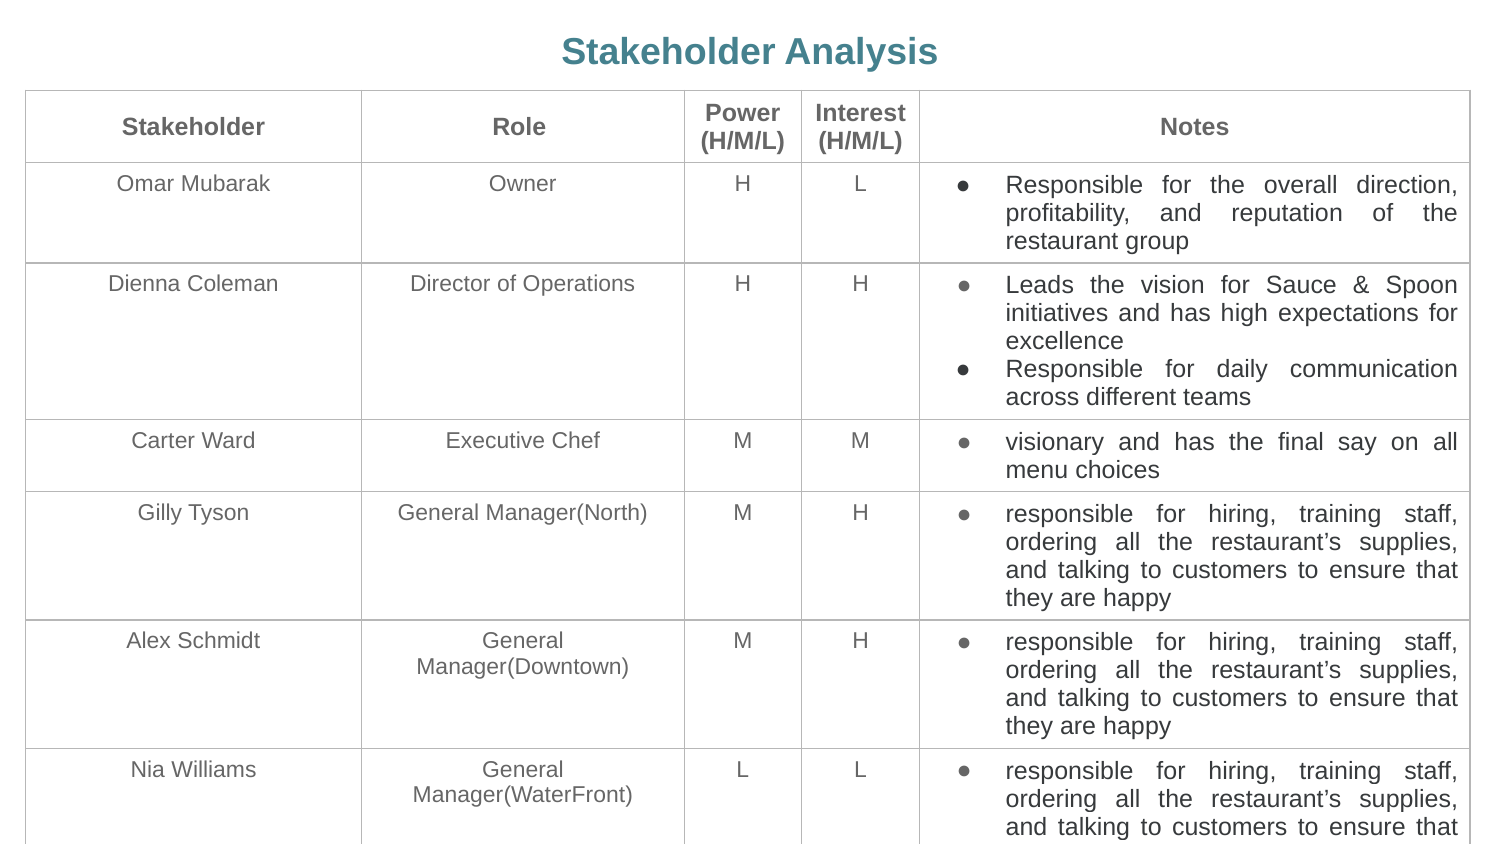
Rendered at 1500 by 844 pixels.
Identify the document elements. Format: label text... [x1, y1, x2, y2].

table_cell Responsible for the overall direction, profitability, and reputation of the restaurant group [920, 163, 1469, 262]
table_cell Carter Ward [26, 420, 361, 491]
table_cell Leads the vision for Sauce & Spoon initiatives and has high expectations for excellence Responsible for daily communication across different teams [920, 264, 1469, 419]
table_cell Nia Williams [26, 749, 361, 844]
table_cell Gilly Tyson [26, 492, 361, 619]
table_cell H [685, 163, 801, 262]
table_cell M [802, 420, 919, 491]
table_cell General Manager(WaterFront) [362, 749, 684, 844]
table_cell Executive Chef [362, 420, 684, 491]
table_cell responsible for hiring, training staff, ordering all the restaurant’s supplies, and talking to customers to ensure that they are happy [920, 749, 1469, 844]
table_cell Dienna Coleman [26, 264, 361, 419]
table_cell H [685, 264, 801, 419]
table_cell General Manager(Downtown) [362, 621, 684, 748]
table_cell H [802, 492, 919, 619]
table_header Stakeholder [26, 91, 361, 162]
table_cell Alex Schmidt [26, 621, 361, 748]
table_cell Owner [362, 163, 684, 262]
table_cell responsible for hiring, training staff, ordering all the restaurant’s supplies, and talking to customers to ensure that they are happy [920, 621, 1469, 748]
table_cell Omar Mubarak [26, 163, 361, 262]
table_cell M [685, 621, 801, 748]
table_cell M [685, 420, 801, 491]
table_cell L [802, 749, 919, 844]
table_cell General Manager(North) [362, 492, 684, 619]
table_cell L [685, 749, 801, 844]
text_box Stakeholder Analysis [124, 5, 1376, 81]
table_cell Director of Operations [362, 264, 684, 419]
table_cell visionary and has the final say on all menu choices [920, 420, 1469, 491]
table_cell H [802, 621, 919, 748]
table_header Role [362, 91, 684, 162]
table_cell H [802, 264, 919, 419]
table_header Interest (H/M/L) [802, 91, 919, 162]
table_header Notes [920, 91, 1469, 162]
table_cell L [802, 163, 919, 262]
table_header Power (H/M/L) [685, 91, 801, 162]
table_cell M [685, 492, 801, 619]
table_cell responsible for hiring, training staff, ordering all the restaurant’s supplies, and talking to customers to ensure that they are happy [920, 492, 1469, 619]
